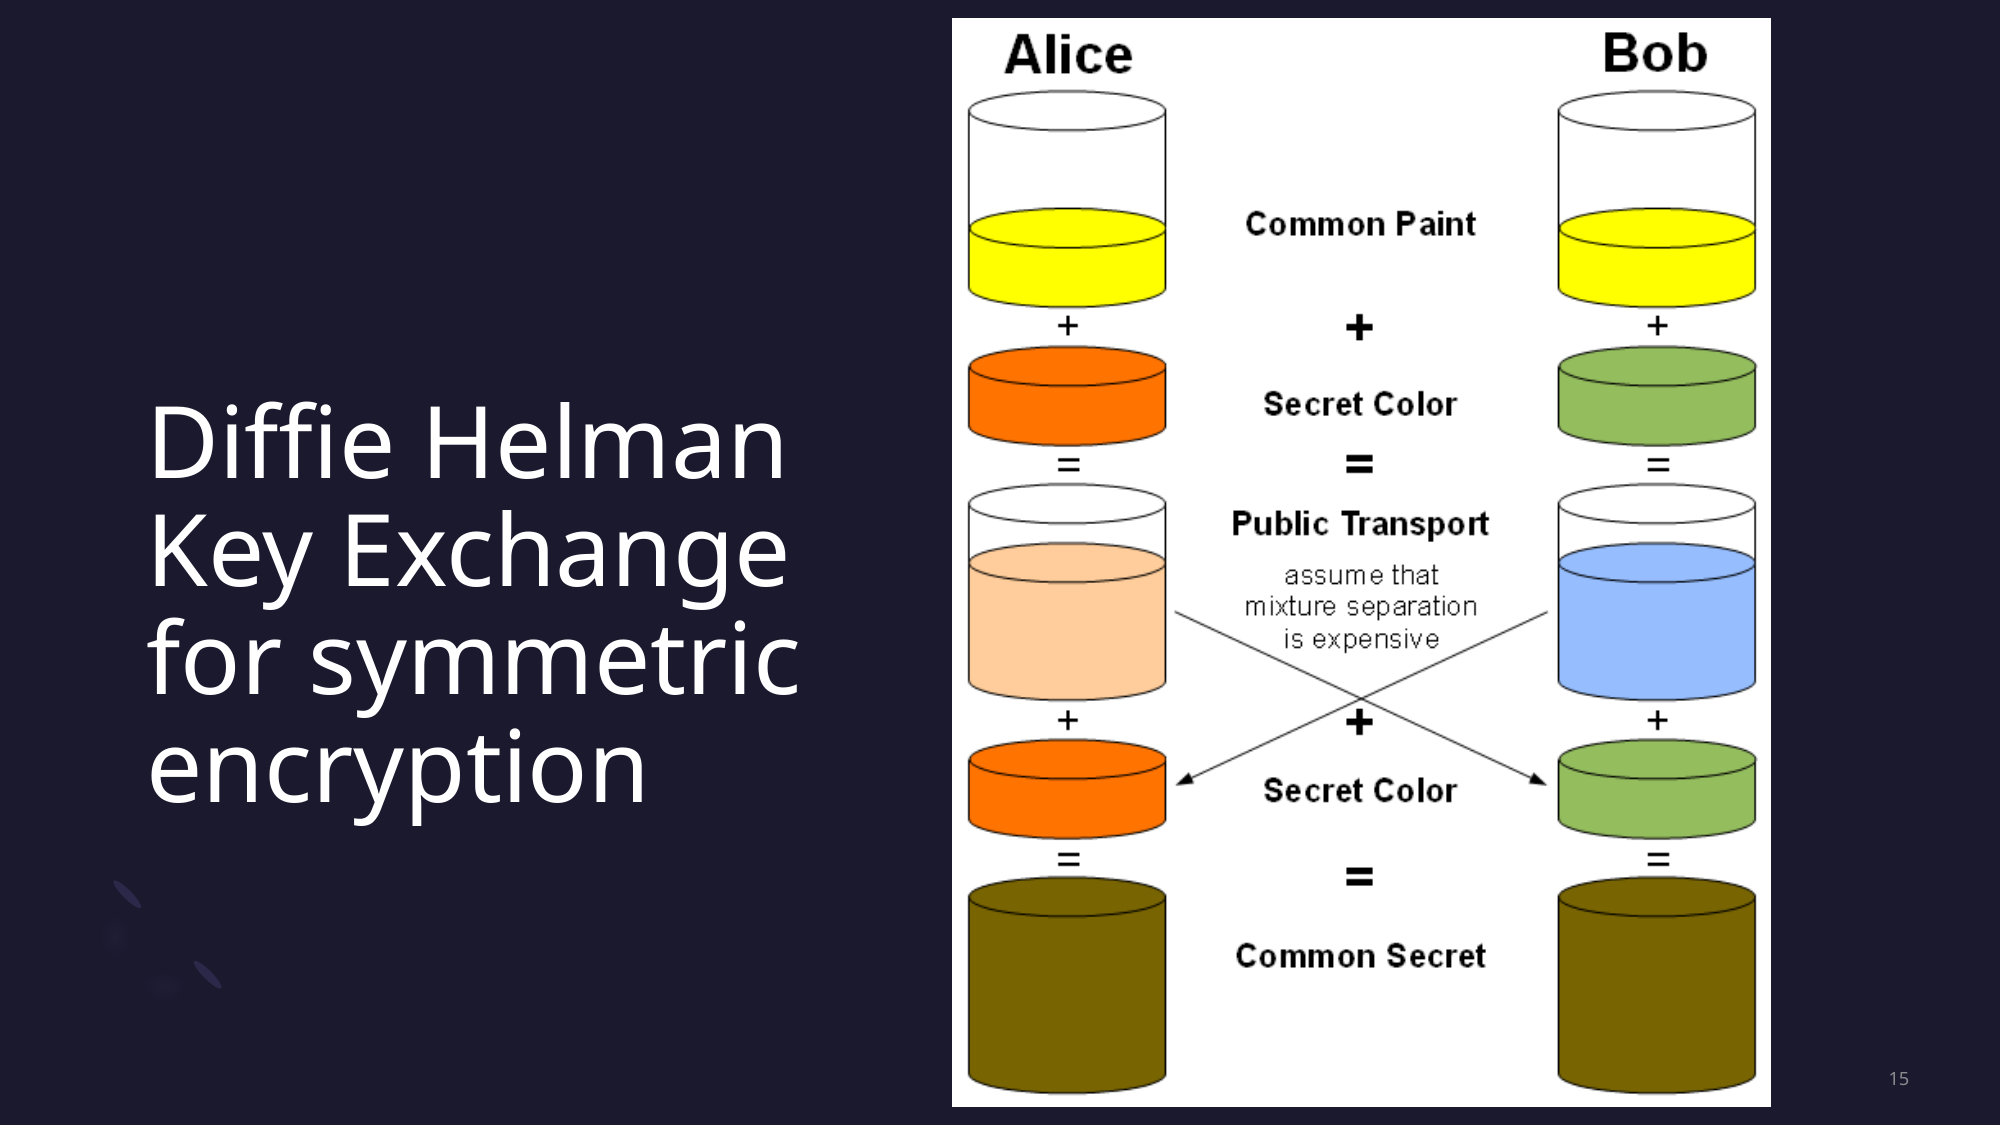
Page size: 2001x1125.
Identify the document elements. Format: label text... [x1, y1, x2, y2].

picture [952, 18, 1771, 1107]
slide_number 15 [1771, 1067, 1910, 1093]
title Diffie Helman Key Exchange for symmetric encryption [146, 284, 814, 841]
